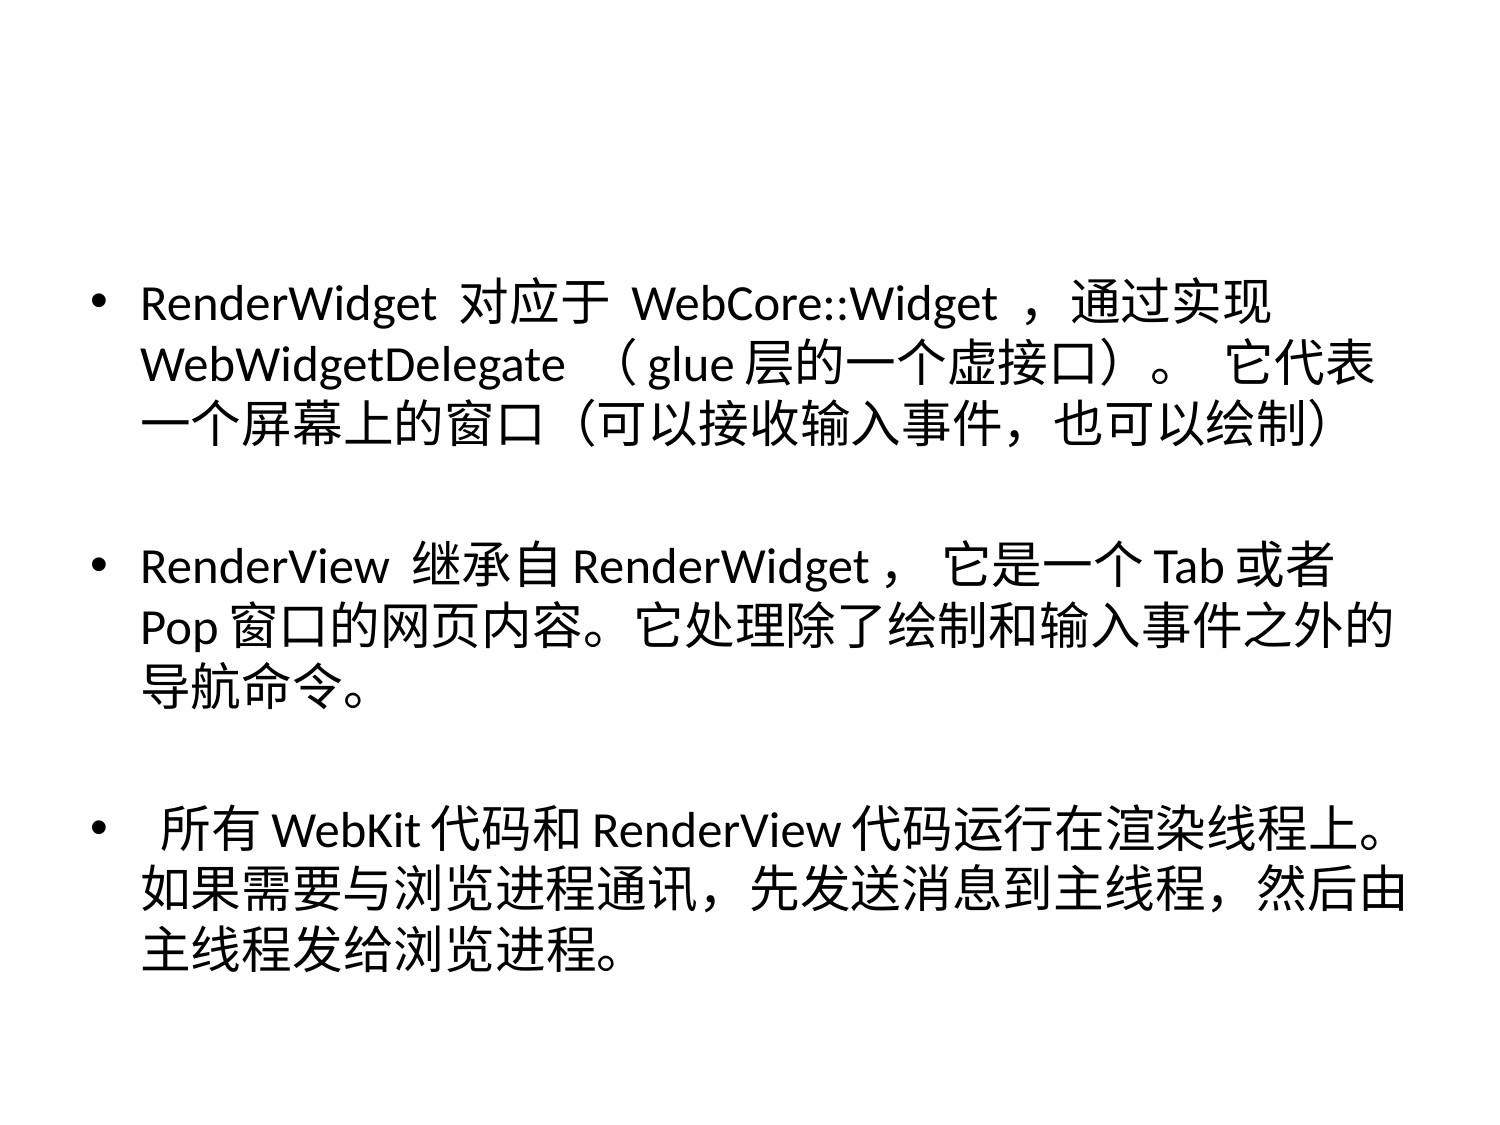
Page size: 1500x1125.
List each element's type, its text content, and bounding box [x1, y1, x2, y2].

list RenderWidget 对应于 WebCore::Widget ，通过实现WebWidgetDelegate （glue层的一个虚接口）。 它代表一个屏幕上的窗口（可以接收输入事件，也可以绘制） RenderView 继承自RenderWidget， 它是一个Tab或者Pop窗口的网页内容。它处理除了绘制和输入事件之外的导航命令。 所有WebKit代码和RenderView代码运行在渲染线程上。如果需要与浏览进程通讯，先发送消息到主线程，然后由主线程发给浏览进程。 [75, 262, 1425, 1005]
